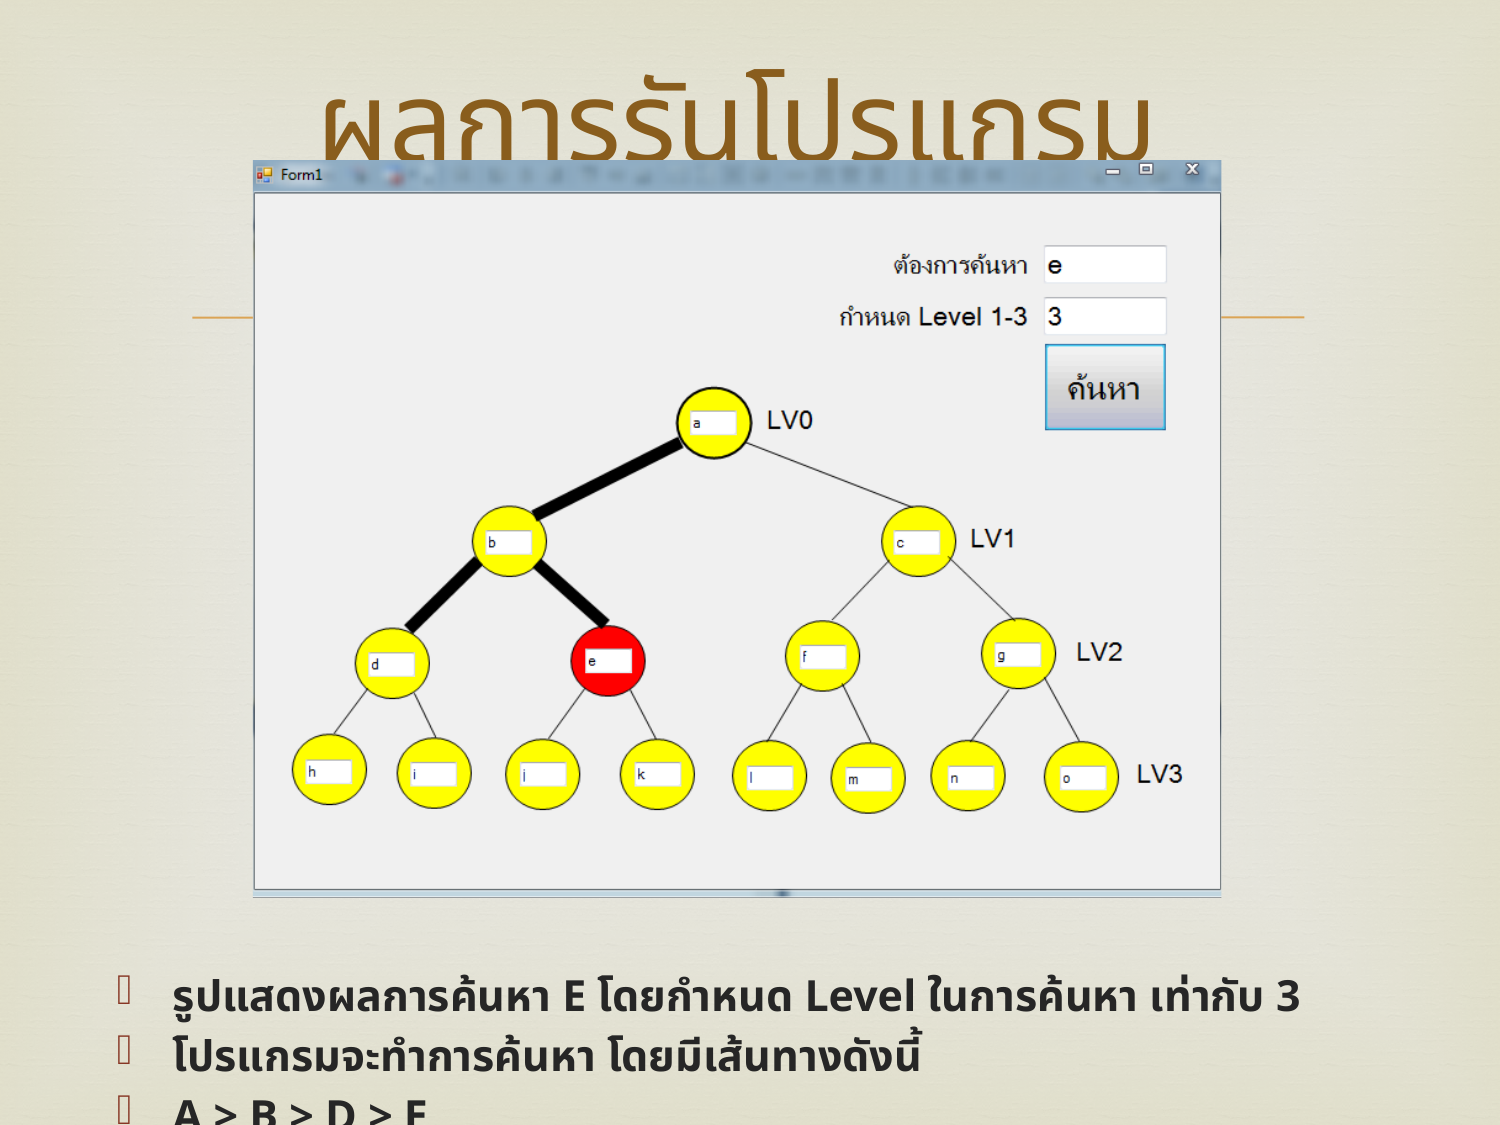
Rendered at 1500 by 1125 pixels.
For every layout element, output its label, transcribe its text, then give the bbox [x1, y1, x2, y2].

picture [252, 160, 1222, 898]
title ผลการรันโปรแกรม [101, 30, 1374, 204]
list รูปแสดงผลการค้นหา E โดยกำหนด Level ในการค้นหา เท่ากับ 3 โปรแกรมจะทำการค้นหา โดยมีเส้นทางดังนี้ A > B > D > E [101, 479, 1373, 1125]
